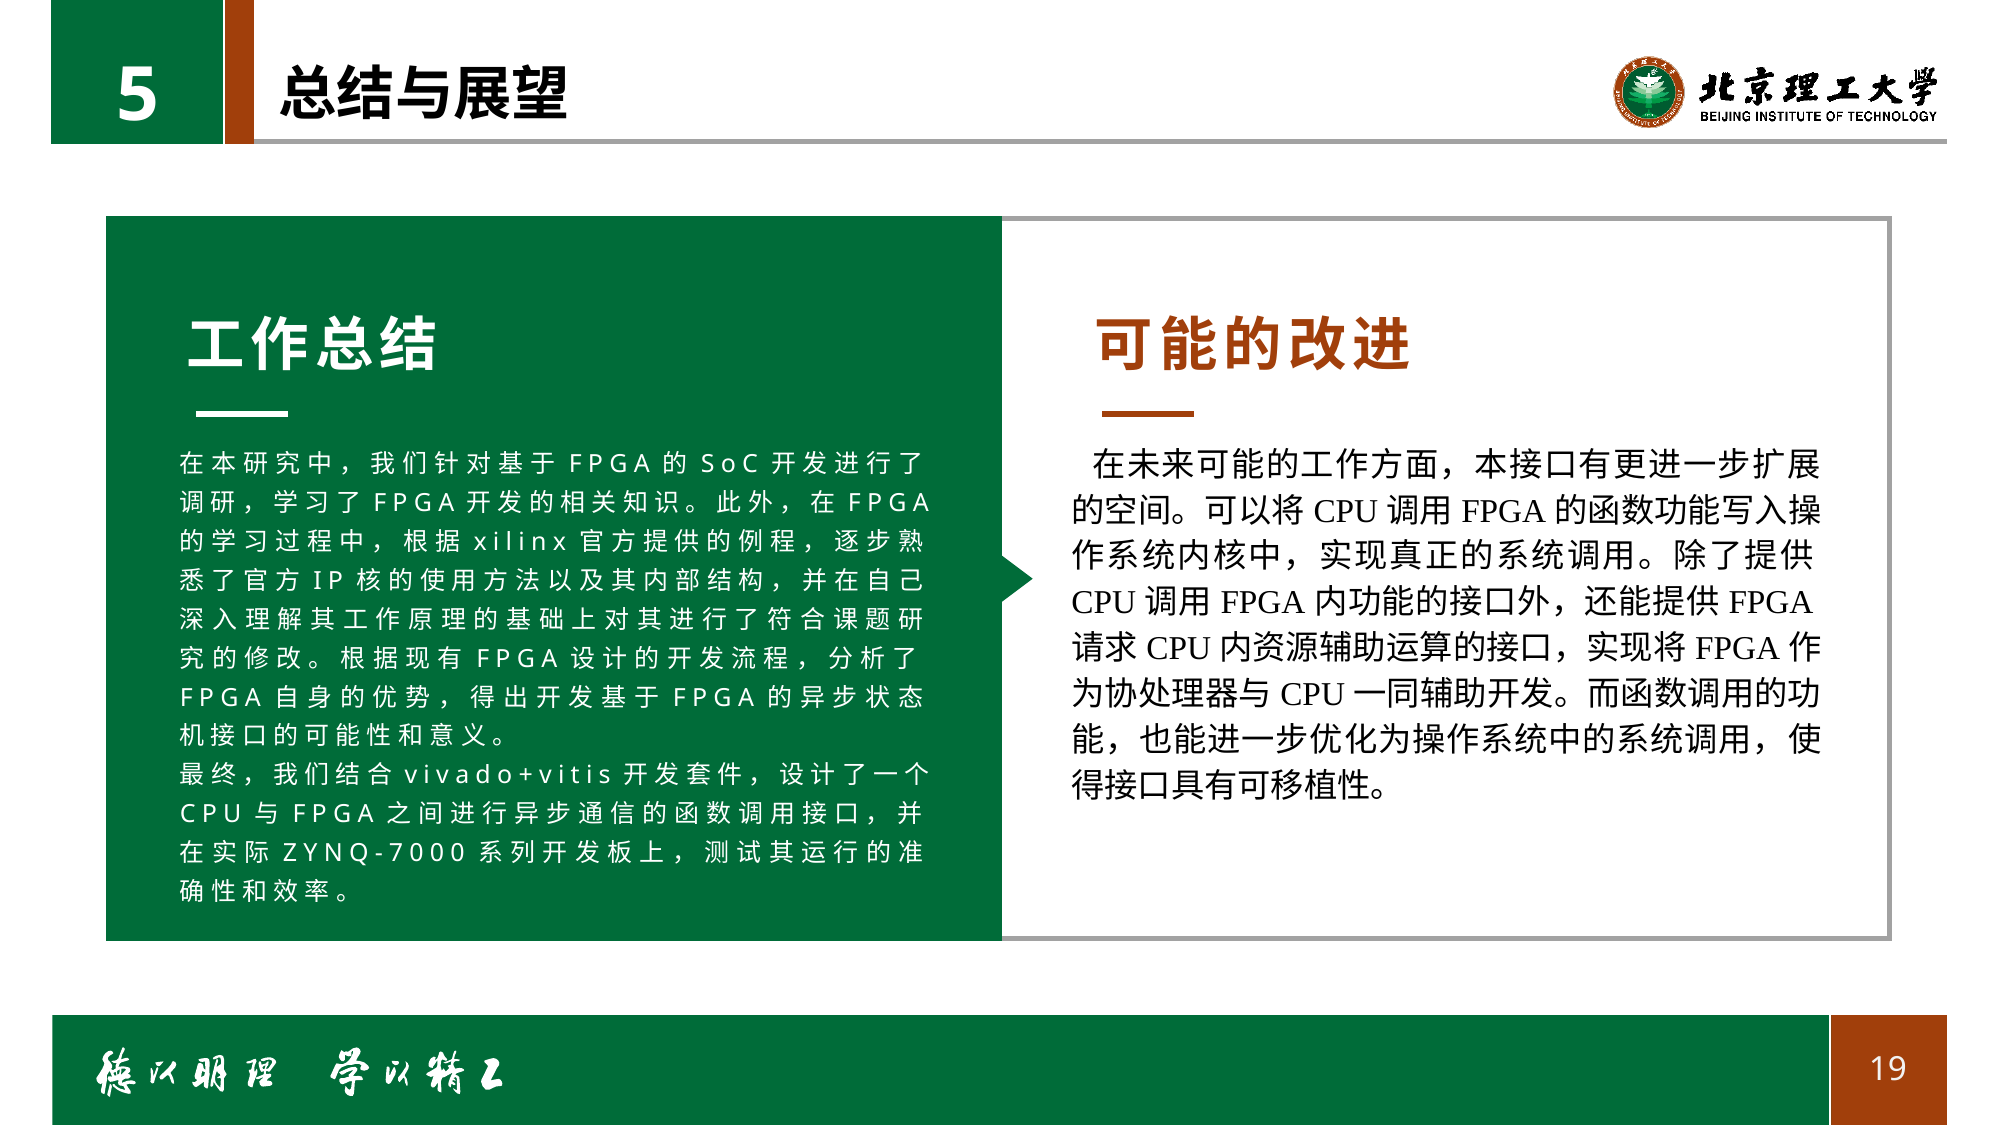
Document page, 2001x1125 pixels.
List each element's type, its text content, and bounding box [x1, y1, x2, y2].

text_box [1001, 218, 1891, 940]
text_box [999, 552, 1035, 605]
title 总结与展望 [263, 56, 1682, 136]
text_box 工作总结 [186, 286, 623, 378]
text_box 可能的改进 [1094, 286, 1531, 378]
text_box 在未来可能的工作方面，本接口有更进一步扩展的空间。可以将CPU调用FPGA的函数功能写入操作系统内核中，实现真正的系统调用。除了提供CPU调用FPGA内功能的接口外，还能提供FPGA请求CPU内资源辅助运算的接口，实现将FPGA作为协处理器与CPU一同辅助开发。而函数调用的功能，也能进一步优化为操作系统中的系统调用，使得接口具有可移植性。 [1071, 437, 1822, 804]
picture [1682, 56, 1937, 128]
text_box [107, 218, 1001, 940]
text_box 5 [58, 38, 218, 144]
text_box 在本研究中，我们针对基于FPGA的SoC开发进行了调研，学习了FPGA开发的相关知识。此外，在FPGA的学习过程中，根据xilinx官方提供的例程，逐步熟悉了官方IP核的使用方法以及其内部结构，并在自己深入理解其工作原理的基础上对其进行了符合课题研究的修改。根据现有FPGA设计的开发流程，分析了FPGA自身的优势，得出开发基于FPGA的异步状态机接口的可能性和意义。 最终，我们结合vivado+vitis开发套件，设计了一个CPU与FPGA之间进行异步通信的函数调用接口，并在实际ZYNQ-7000系列开发板上，测试其运行的准确性和效率。 [179, 438, 930, 906]
